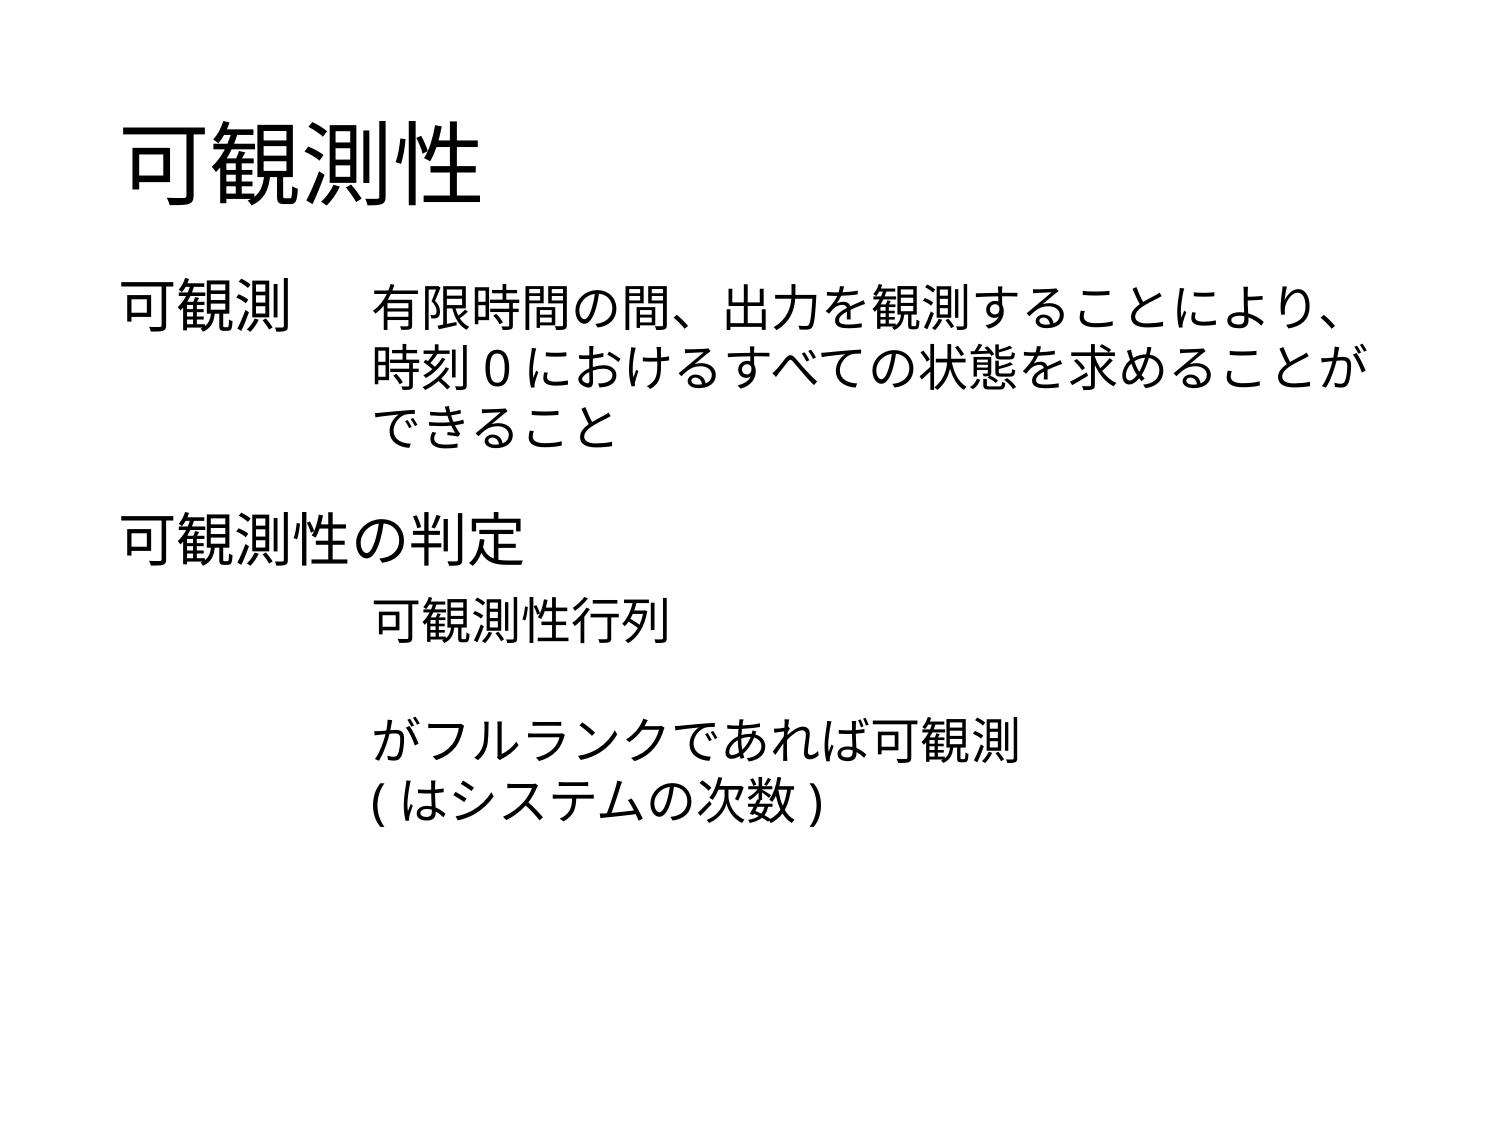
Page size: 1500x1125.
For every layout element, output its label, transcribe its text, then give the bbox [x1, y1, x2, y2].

title 可観測性 [103, 59, 1397, 278]
text_box 可観測性の判定 [103, 504, 1397, 1078]
